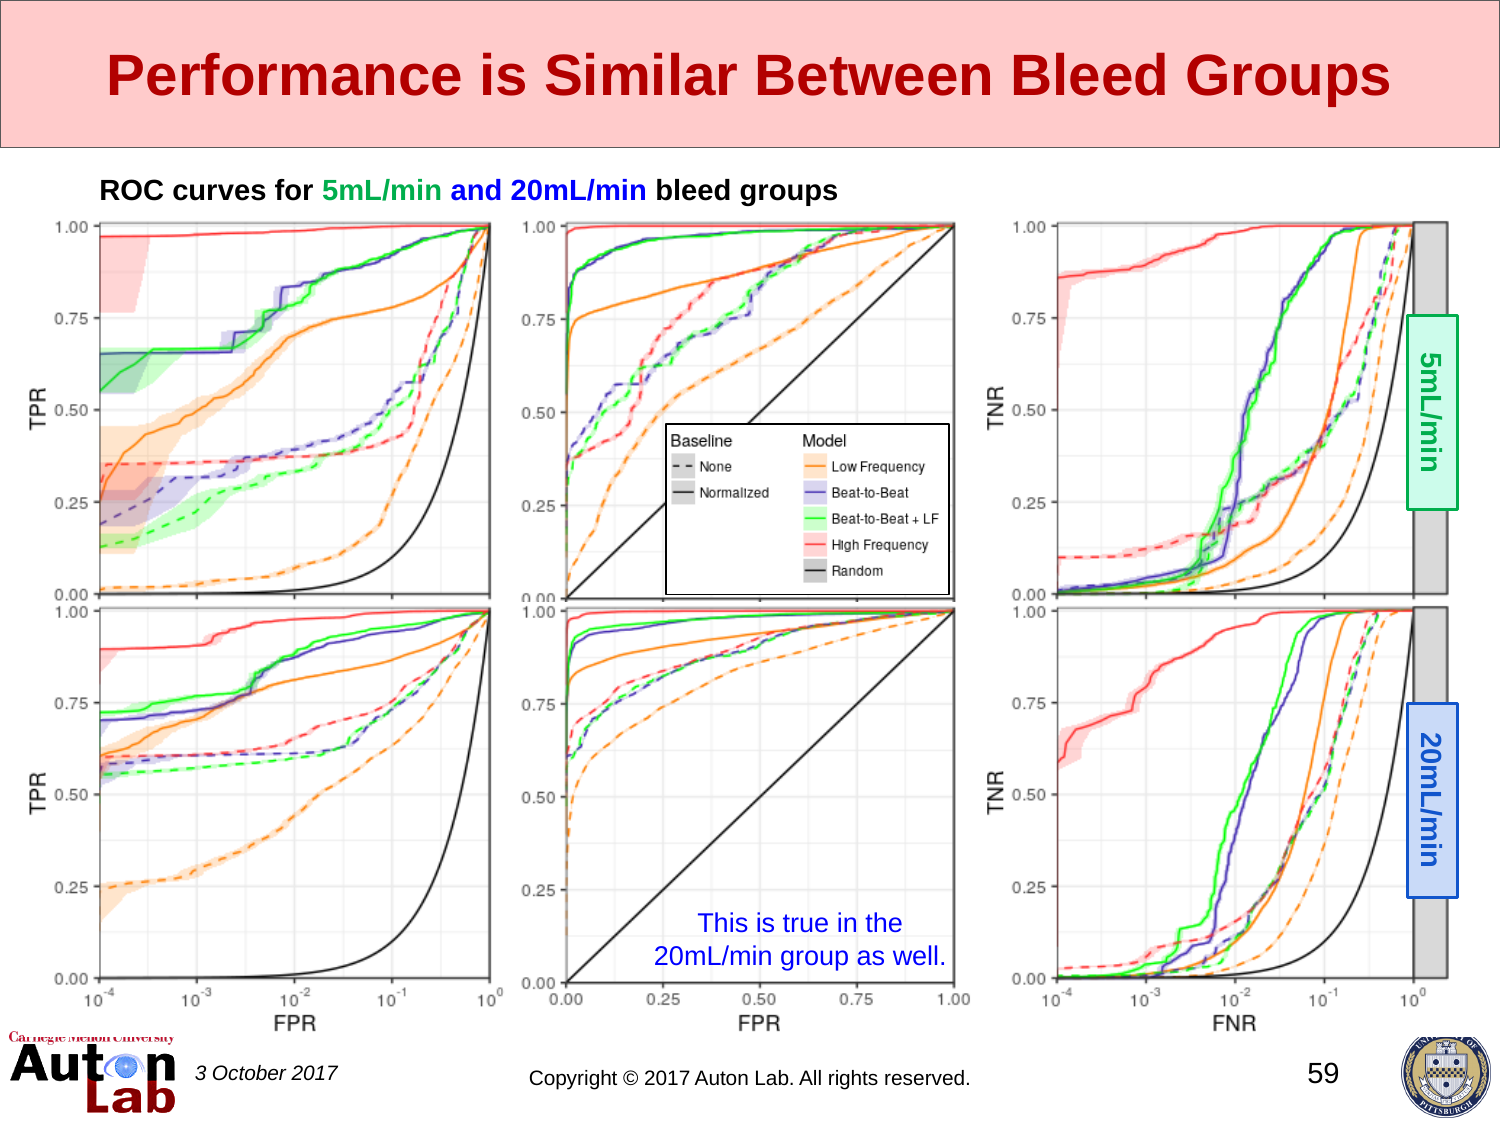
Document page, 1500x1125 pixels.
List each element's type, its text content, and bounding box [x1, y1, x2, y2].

picture [1401, 1058, 1491, 1118]
text_box ROC curves for 5mL/min and 20mL/min bleed groups [84, 156, 909, 215]
picture [9, 217, 1476, 1113]
slide_number 59 [1292, 1058, 1391, 1104]
title Performance is Similar Between Bleed Groups [9, 13, 1491, 130]
text_box [797, 961, 1500, 1058]
